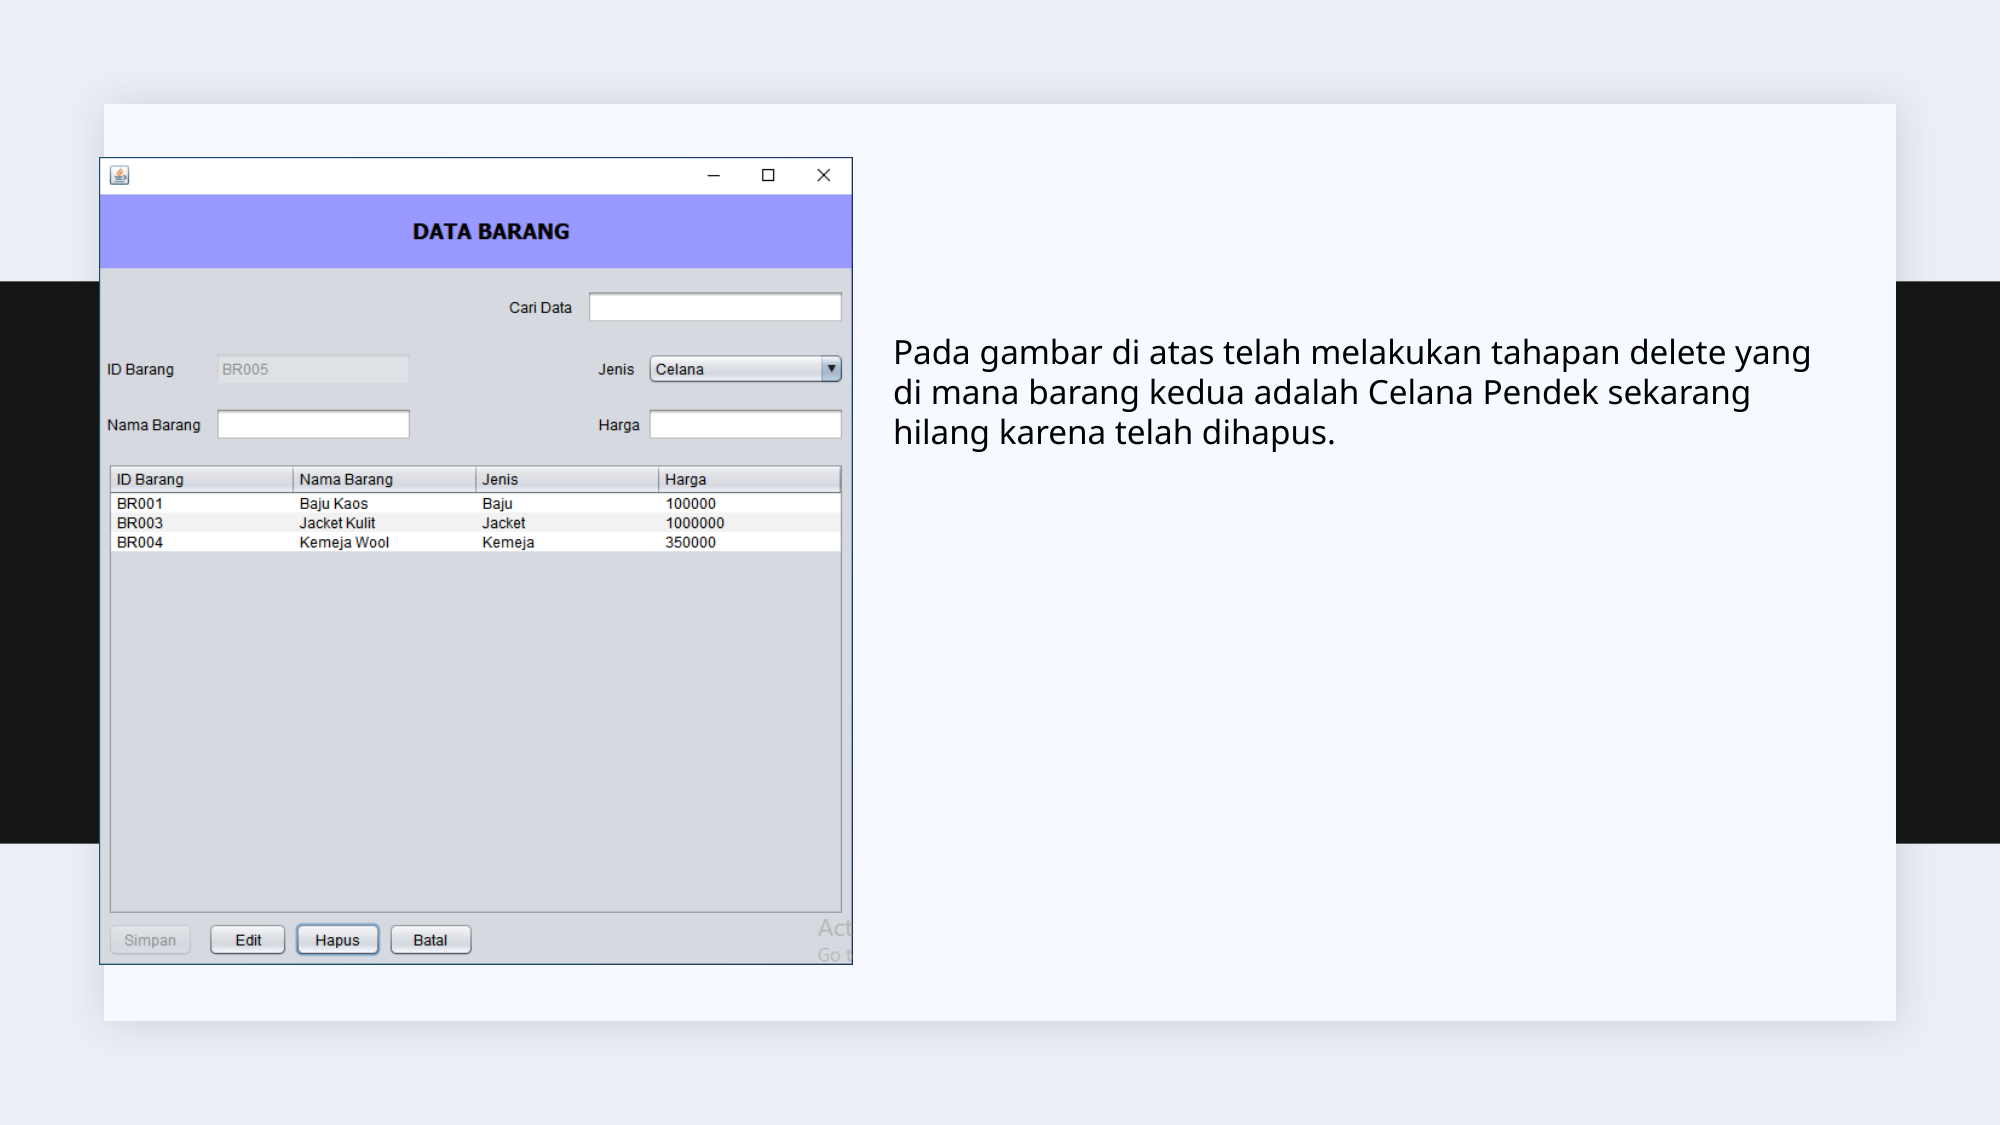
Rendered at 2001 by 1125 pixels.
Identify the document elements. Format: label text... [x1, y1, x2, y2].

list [98, 157, 853, 966]
list Pada gambar di atas telah melakukan tahapan delete yang di mana barang kedua adalah Celana Pendek sekarang hilang karena telah dihapus. [893, 323, 1830, 971]
